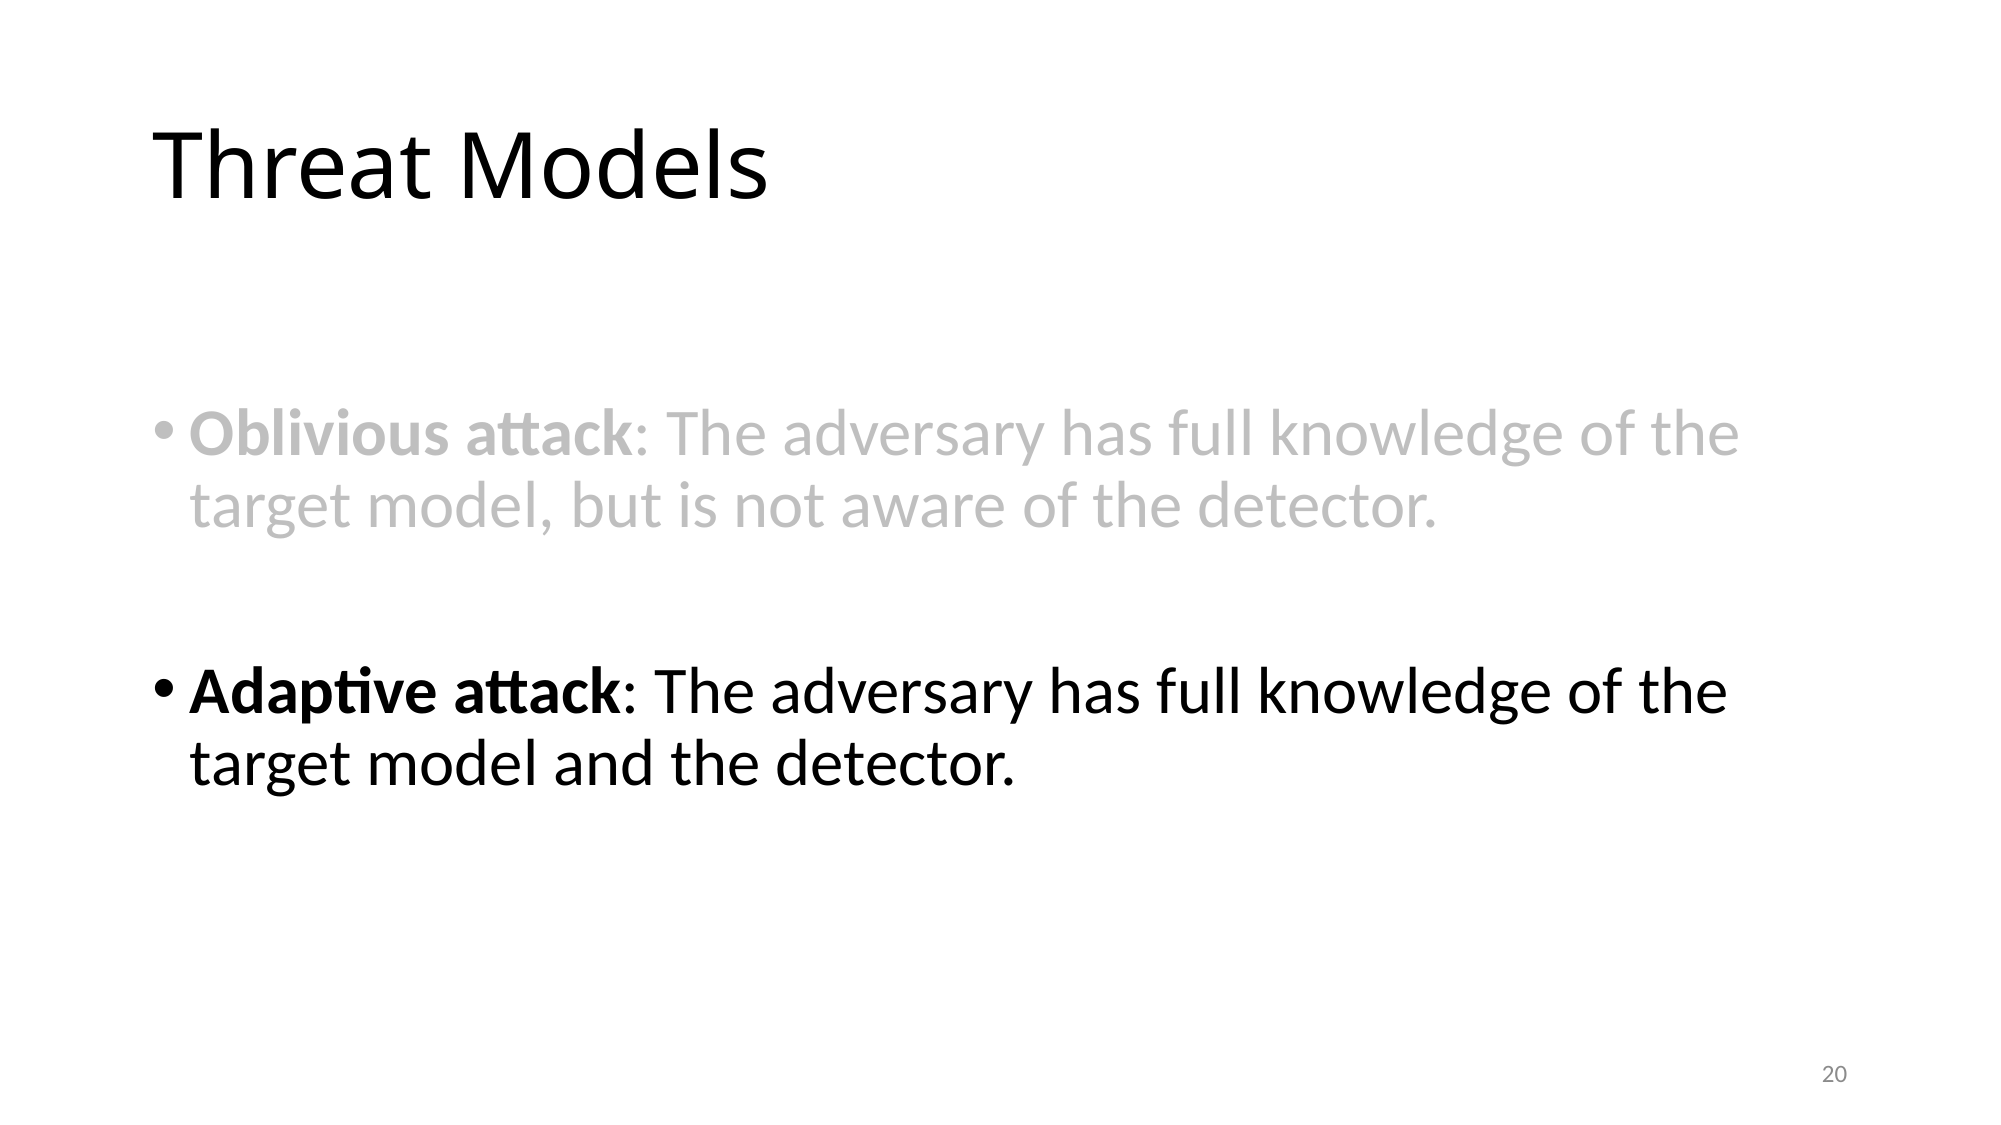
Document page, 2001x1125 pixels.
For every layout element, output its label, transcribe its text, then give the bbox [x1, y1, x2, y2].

list Oblivious attack: The adversary has full knowledge of the target model, but is not aware of the detector. Adaptive attack: The adversary has full knowledge of the target model and the detector. [137, 299, 1863, 1014]
slide_number 20 [1412, 1042, 1863, 1103]
title Threat Models [137, 59, 1863, 278]
